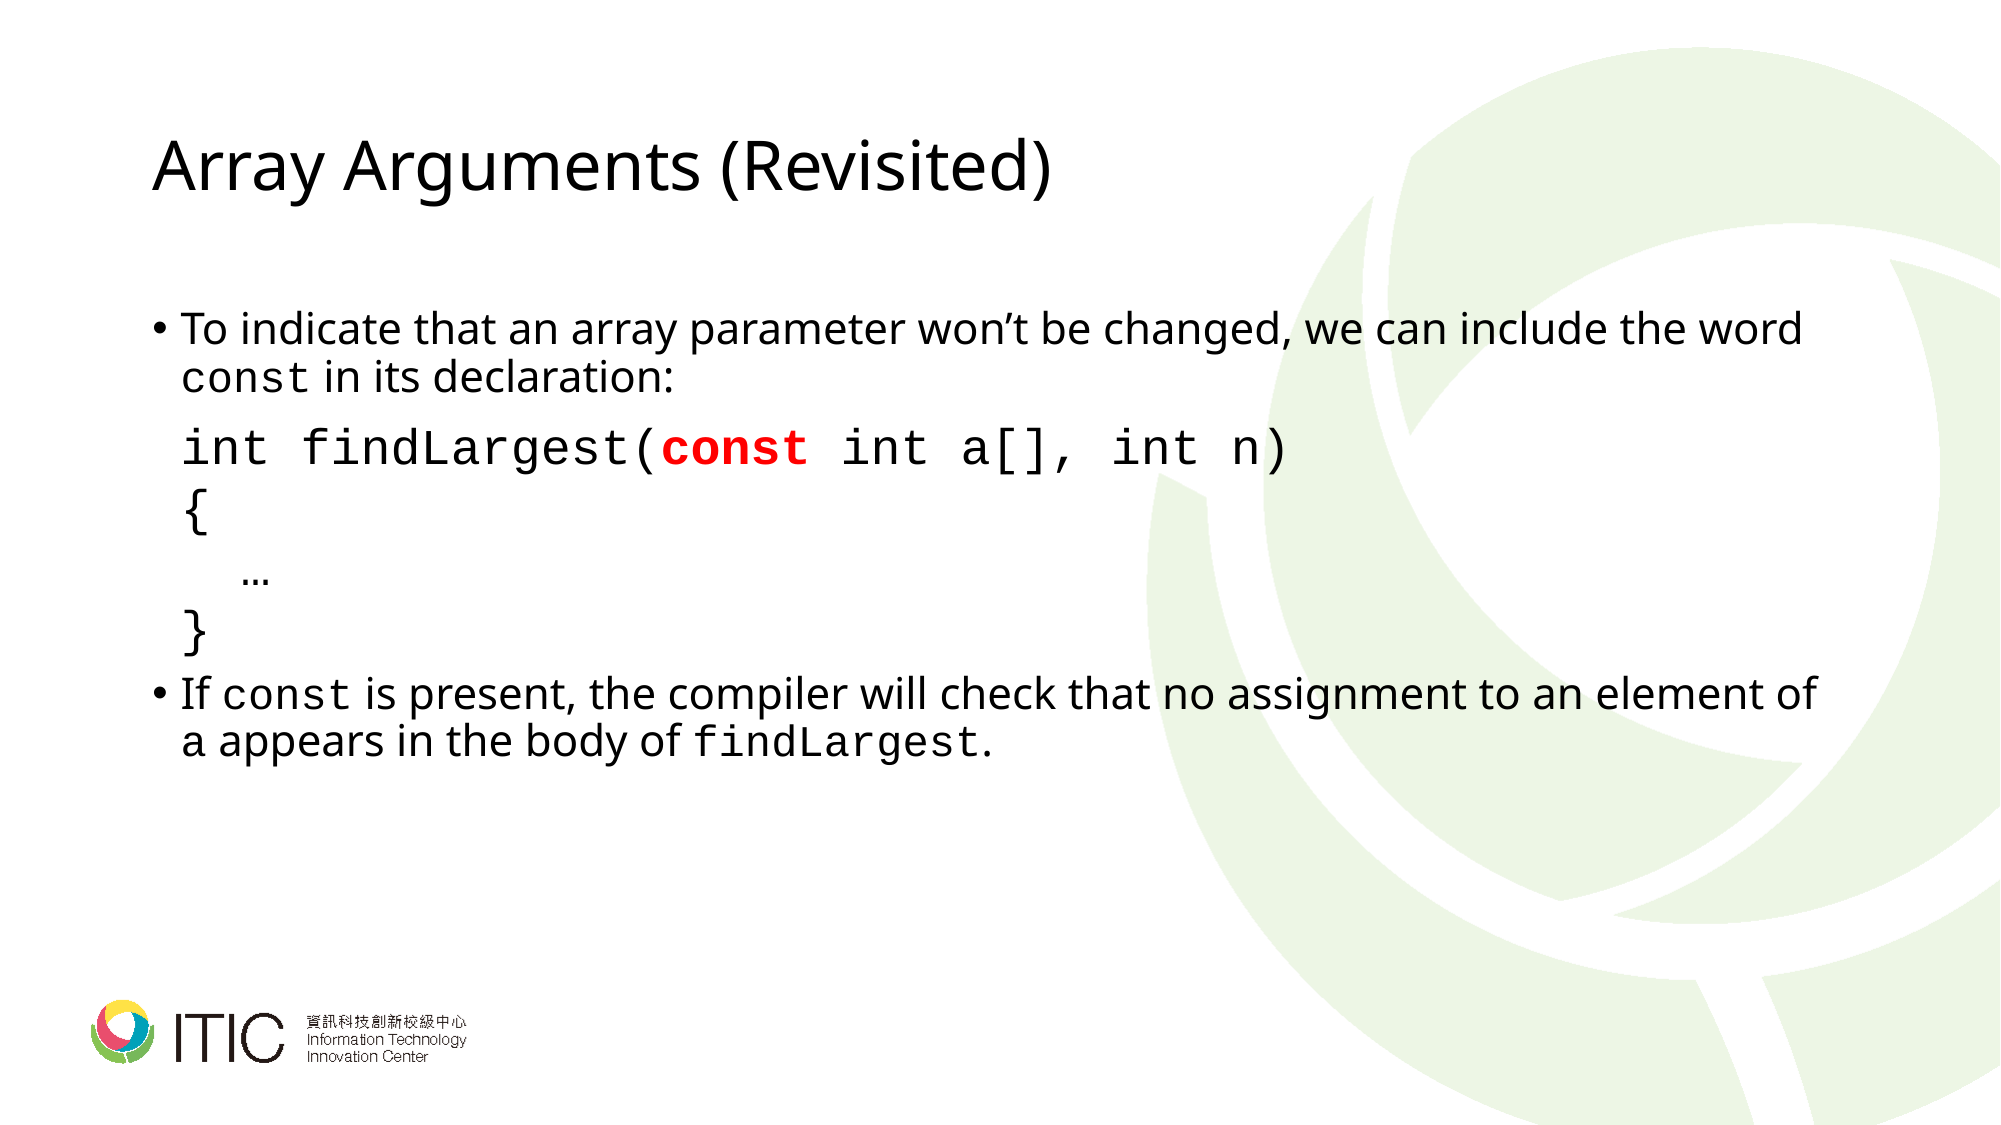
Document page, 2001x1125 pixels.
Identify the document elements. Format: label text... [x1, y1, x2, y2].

title Array Arguments (Revisited) [137, 59, 1863, 278]
list To indicate that an array parameter won’t be changed, we can include the word const in its declaration: int findLargest(const int a[], int n) { … } If const is present, the compiler will check that no assignment to an element of a appears in the body of findLargest. [137, 299, 1863, 1014]
picture [0, 0, 2001, 1125]
